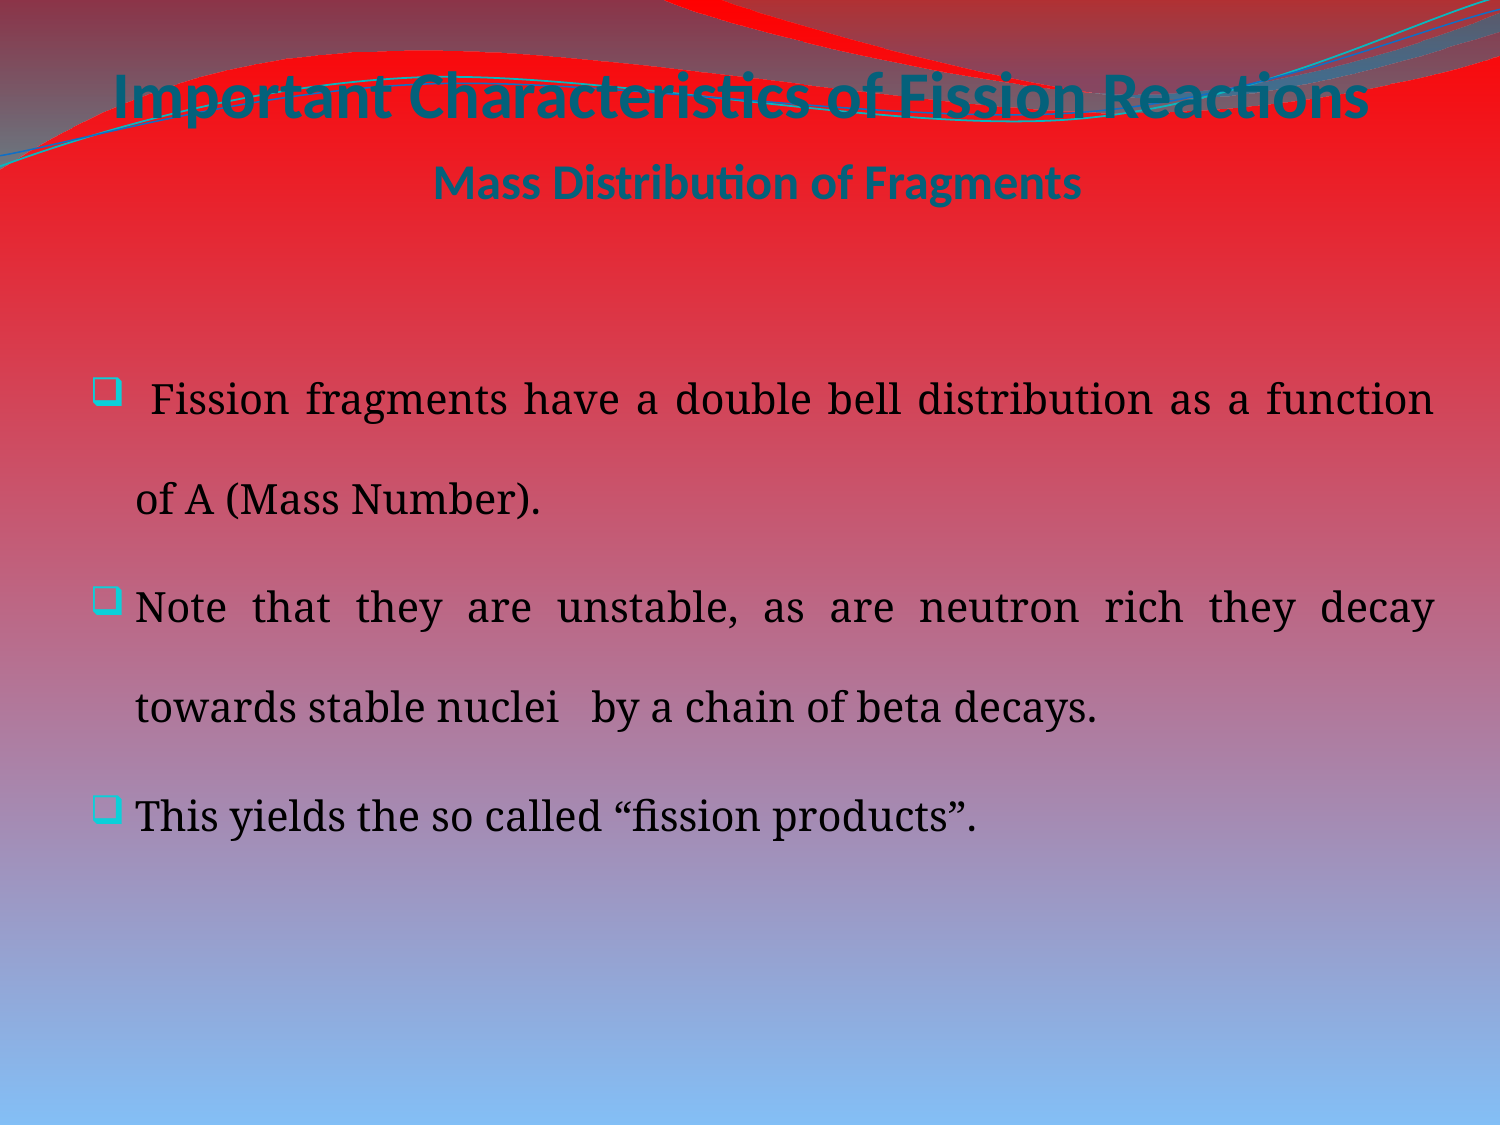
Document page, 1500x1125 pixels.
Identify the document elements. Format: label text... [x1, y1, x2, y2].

title Important Characteristics of Fission Reactions Mass Distribution of Fragments [75, 24, 1425, 213]
list Fission fragments have a double bell distribution as a function of A (Mass Number). Note that they are unstable, as are neutron rich they decay towards stable nuclei by a chain of beta decays. This yields the so called “fission products”. [75, 314, 1450, 1043]
